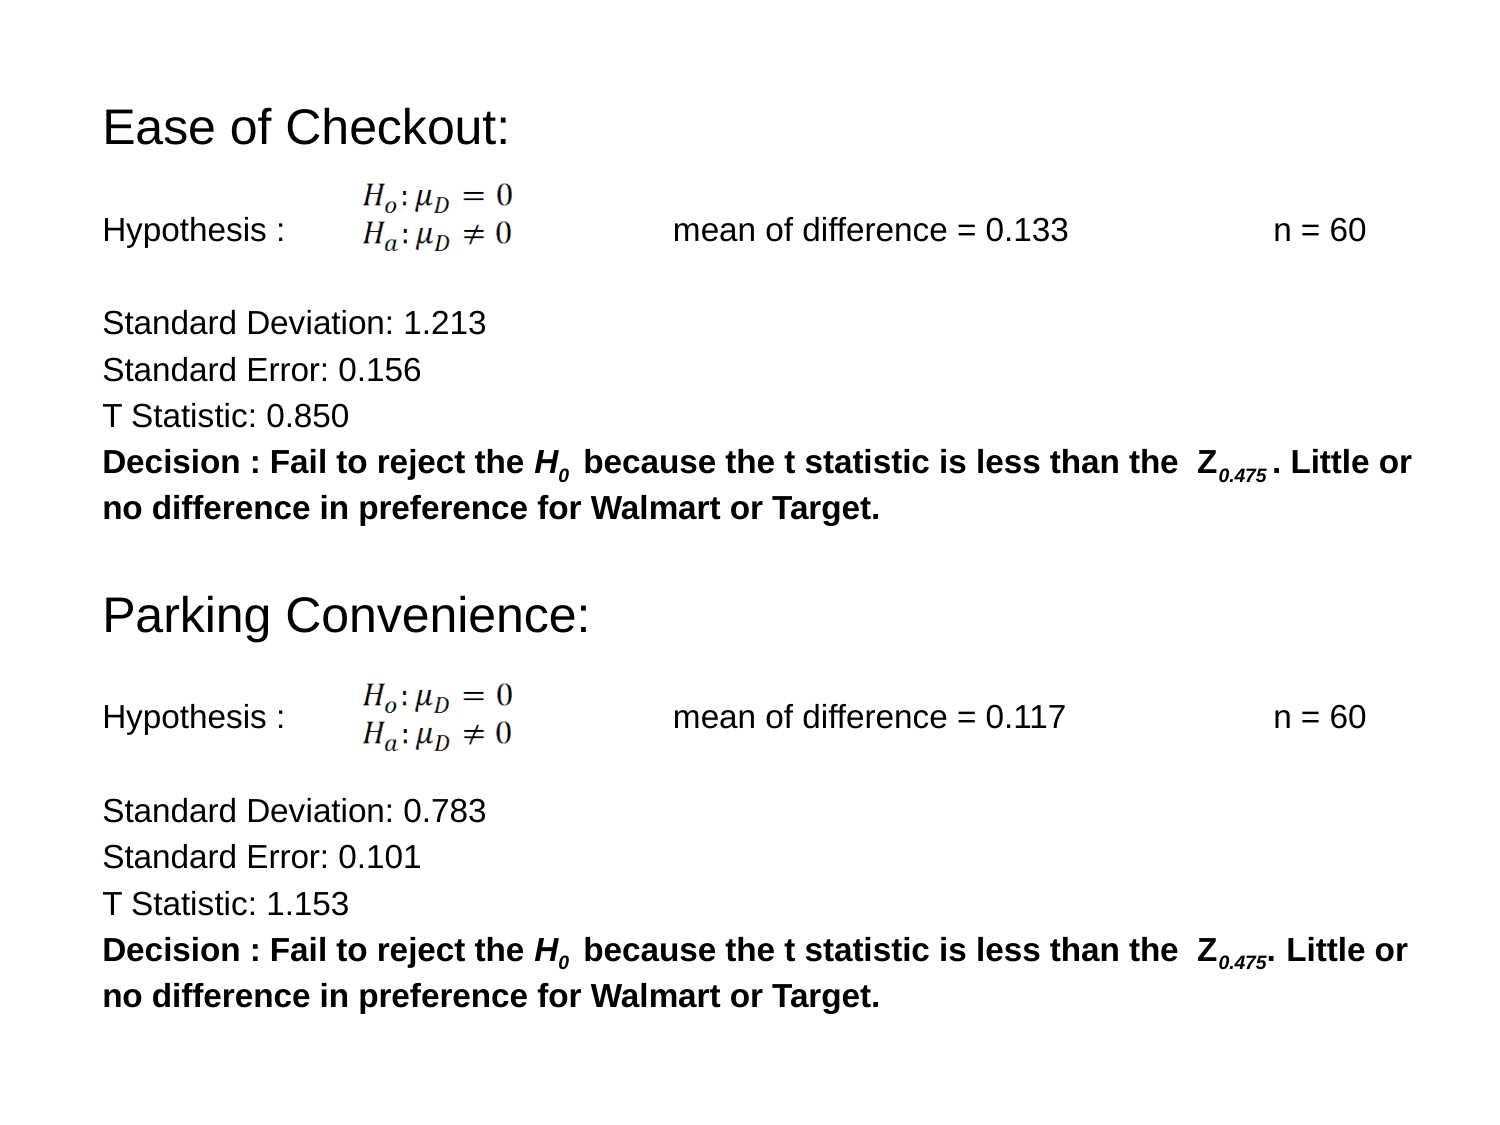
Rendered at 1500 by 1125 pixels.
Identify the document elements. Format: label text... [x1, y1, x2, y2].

picture [362, 174, 513, 252]
picture [362, 674, 513, 752]
list Ease of Checkout: Hypothesis : mean of difference = 0.133 n = 60 Standard Deviation: 1.213 Standard Error: 0.156 T Statistic: 0.850 Decision : Fail to reject the H0 because the t statistic is less than the Z0.475 . Little or no difference in preference for Walmart or Target. Parking Convenience: Hypothesis : mean of difference = 0.117 n = 60 Standard Deviation: 0.783 Standard Error: 0.101 T Statistic: 1.153 Decision : Fail to reject the H0 because the t statistic is less than the Z0.475. Little or no difference in preference for Walmart or Target. [87, 87, 1463, 1063]
